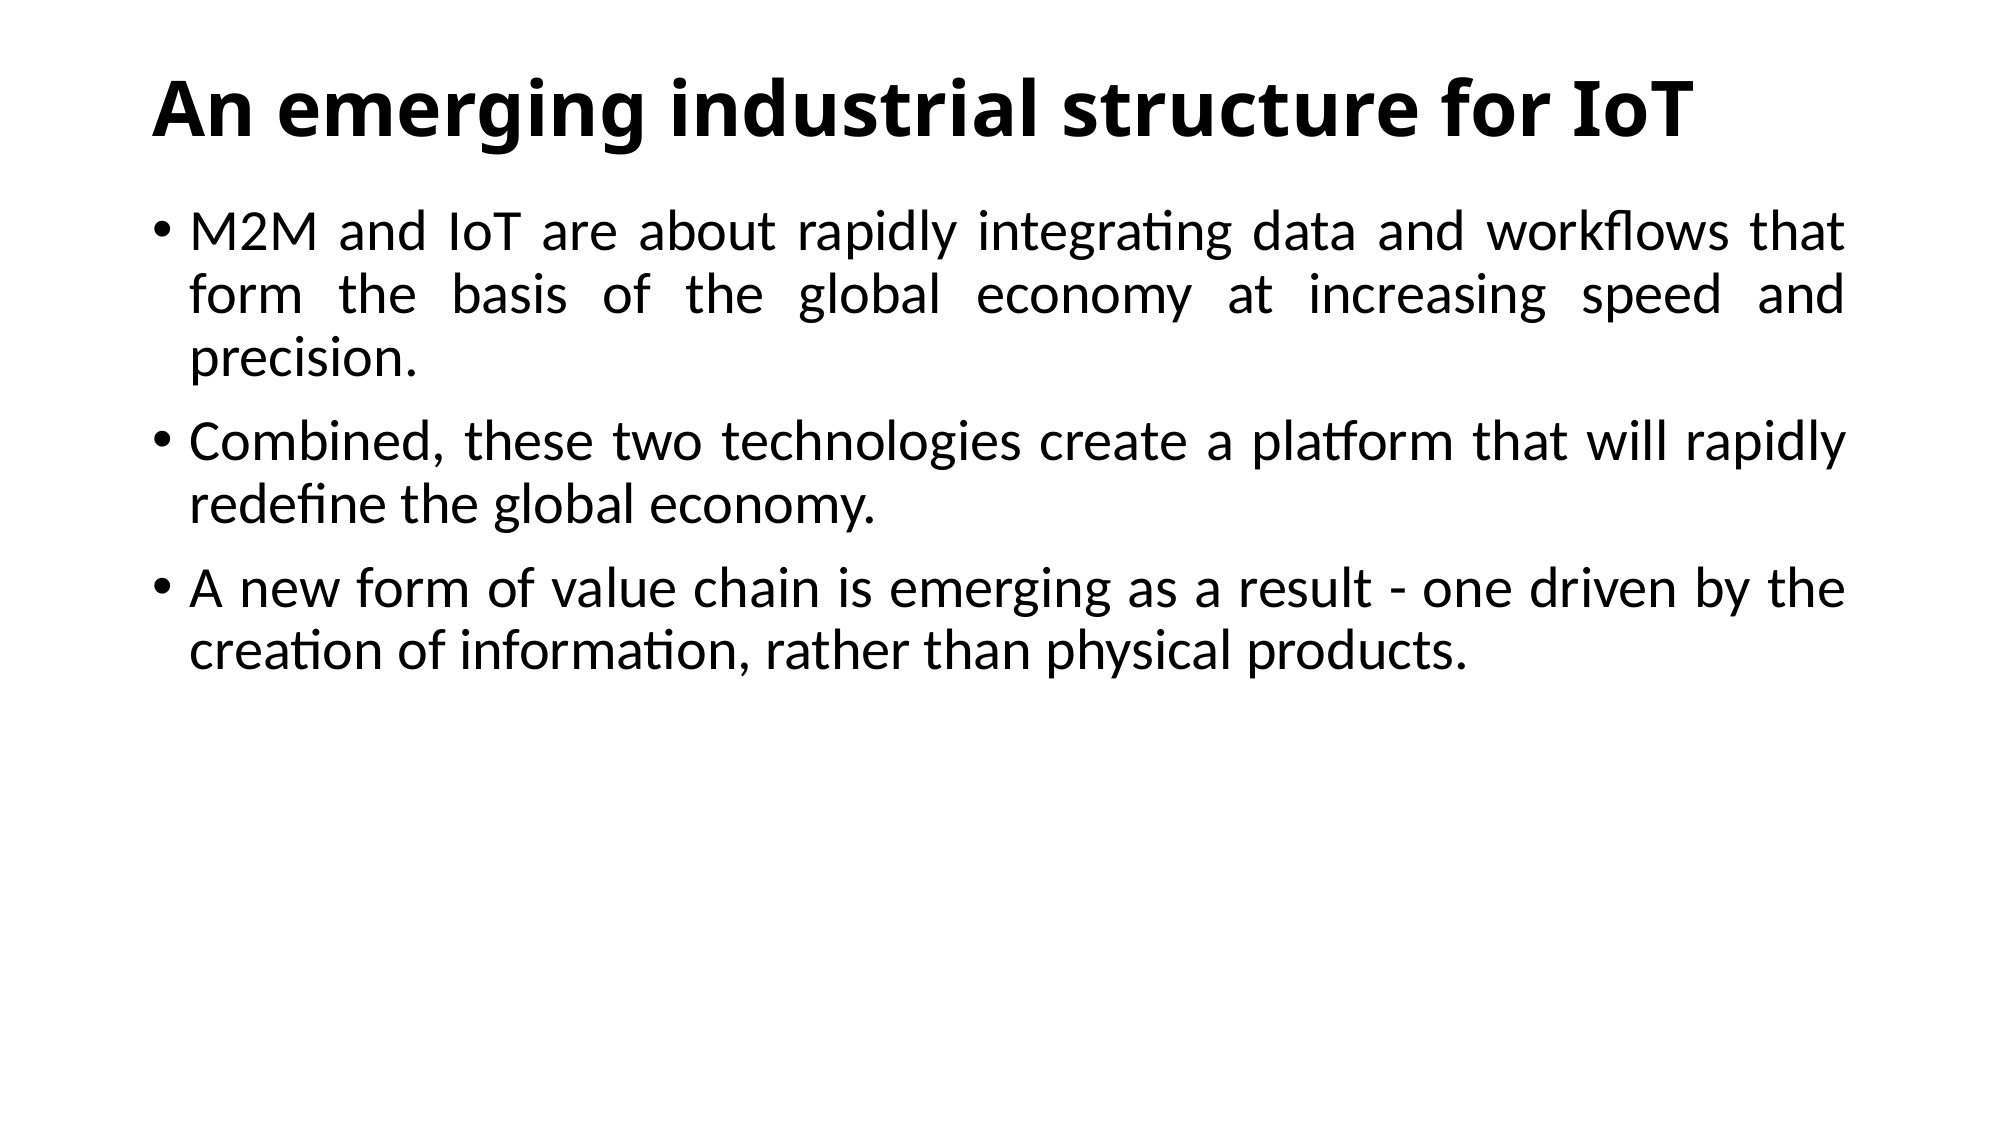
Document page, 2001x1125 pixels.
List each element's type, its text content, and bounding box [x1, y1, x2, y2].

list M2M and IoT are about rapidly integrating data and workflows that form the basis of the global economy at increasing speed and precision. Combined, these two technologies create a platform that will rapidly redefine the global economy. A new form of value chain is emerging as a result - one driven by the creation of information, rather than physical products. [137, 192, 1863, 1014]
title An emerging industrial structure for IoT [137, 59, 1713, 163]
